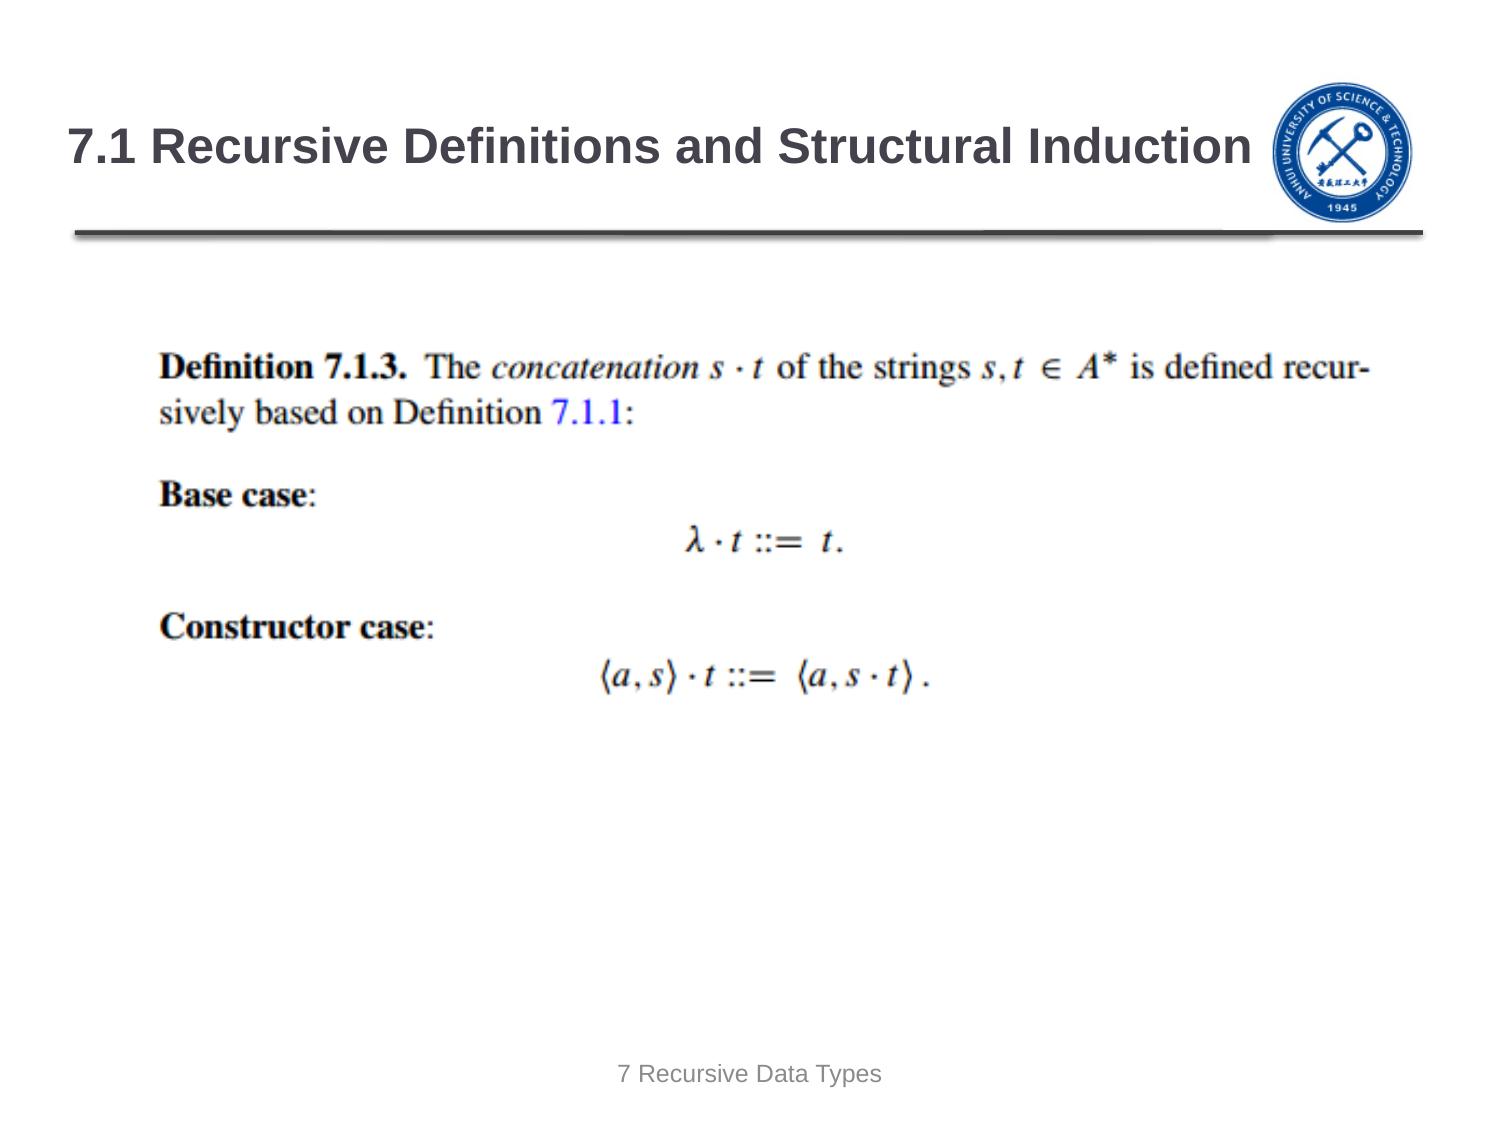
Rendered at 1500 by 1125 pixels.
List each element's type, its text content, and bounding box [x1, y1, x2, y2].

picture [1223, 34, 1430, 230]
picture [146, 340, 1377, 706]
title 7.1 Recursive Definitions and Structural Induction [51, 49, 1290, 238]
footer 7 Recursive Data Types [512, 1042, 988, 1103]
